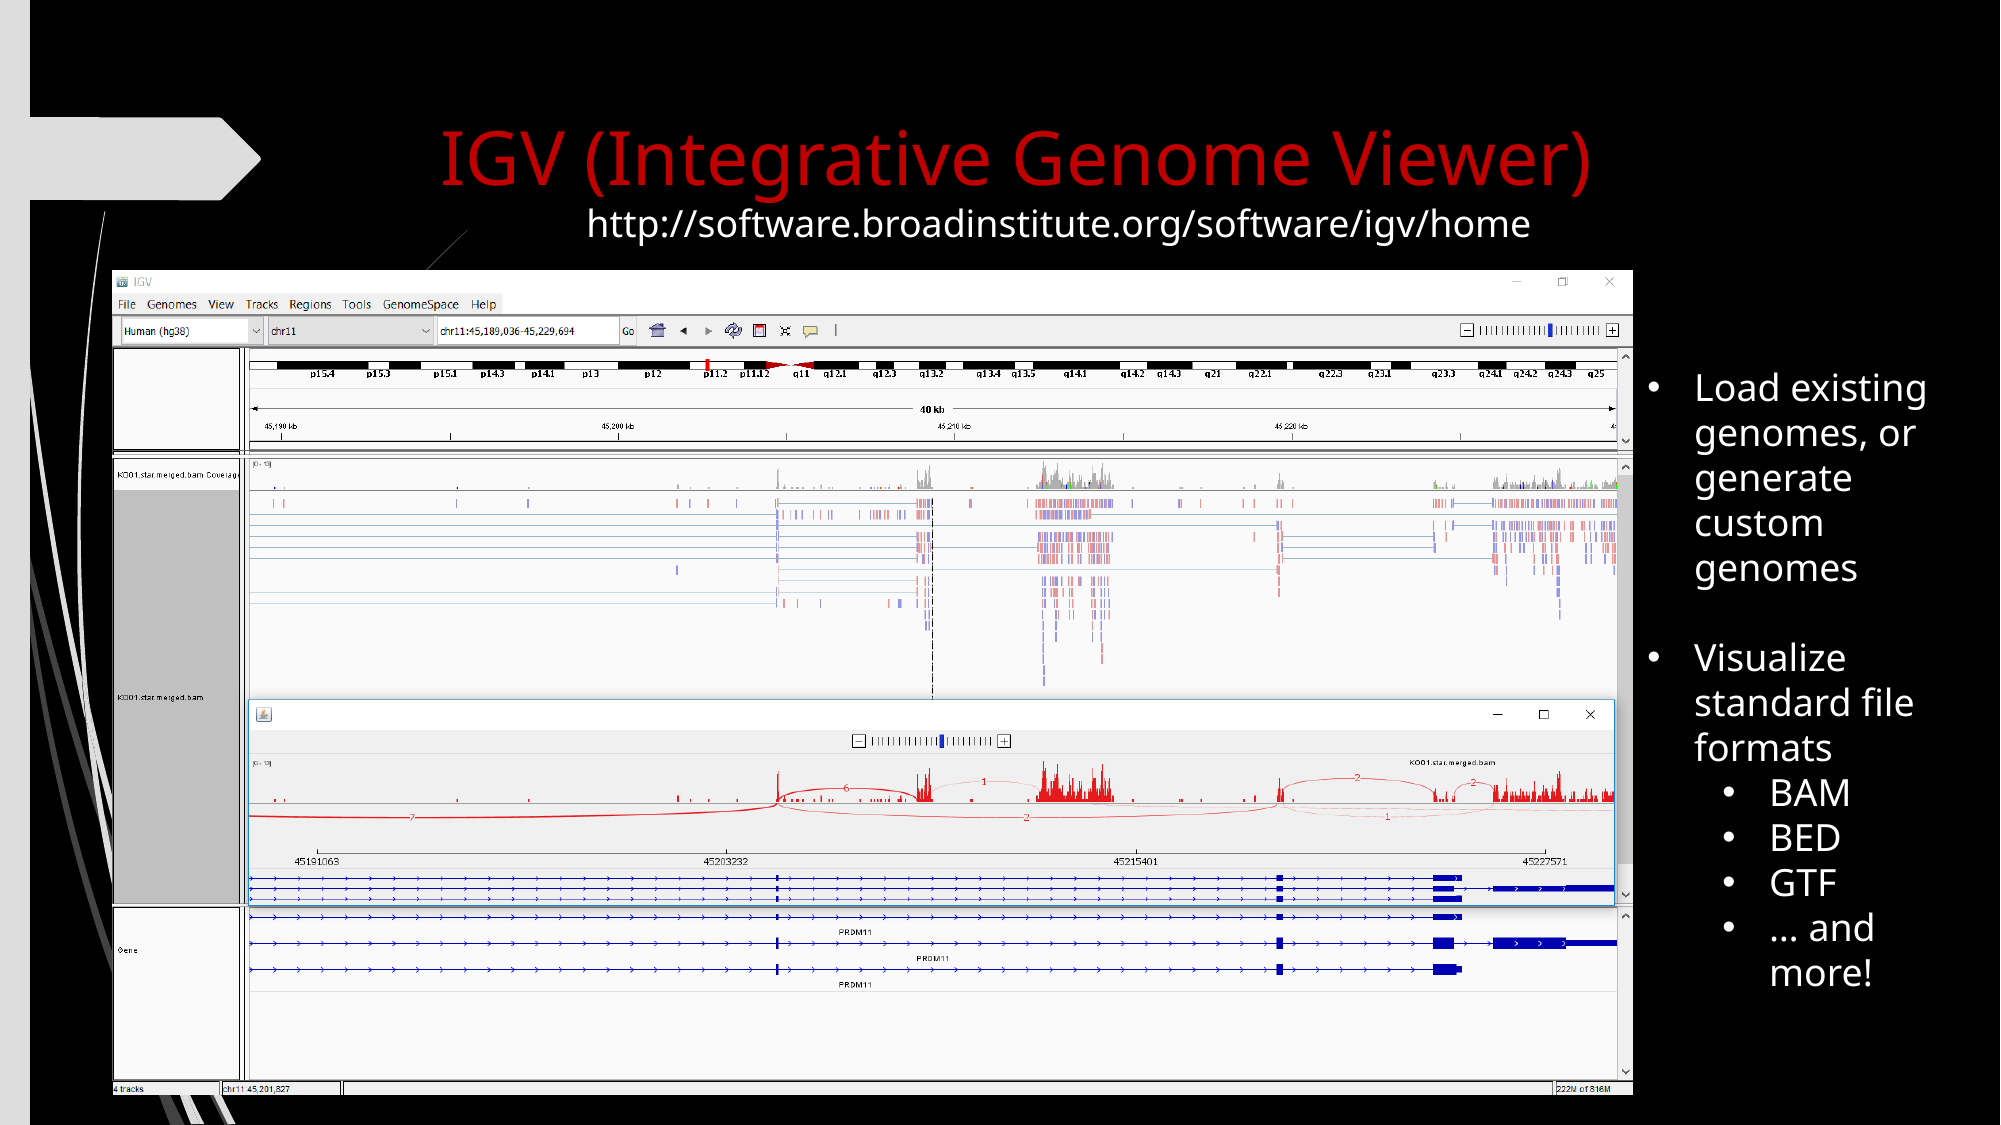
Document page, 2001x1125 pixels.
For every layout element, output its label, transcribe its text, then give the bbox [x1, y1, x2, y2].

text_box Load existing genomes, or generate custom genomes Visualize standard file formats BAM BED GTF … and more! [1638, 356, 2000, 1002]
text_box http://software.broadinstitute.org/software/igv/home [571, 192, 1548, 252]
title IGV (Integrative Genome Viewer) [425, 102, 1888, 313]
picture [112, 270, 1633, 1095]
